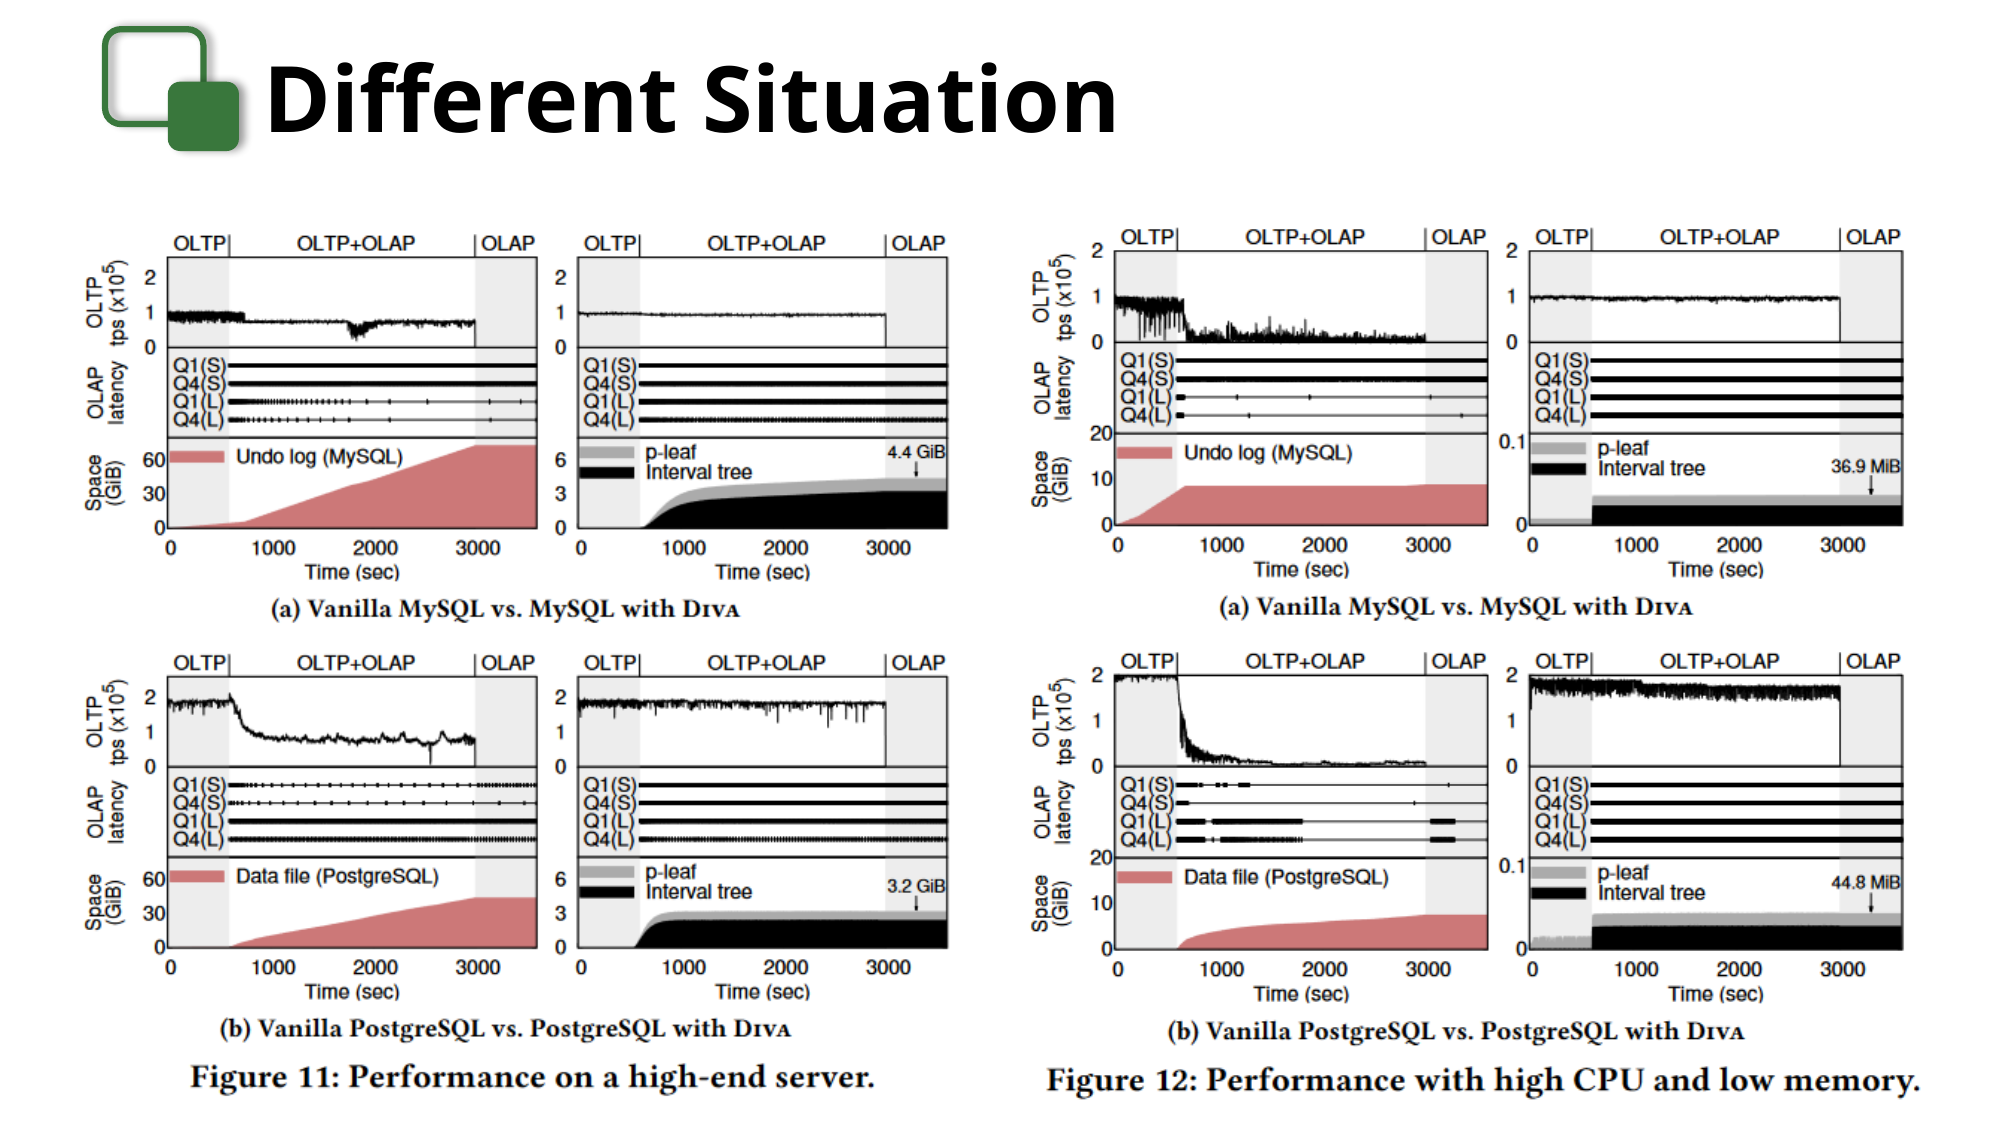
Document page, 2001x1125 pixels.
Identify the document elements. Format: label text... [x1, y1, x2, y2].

text_box [104, 28, 205, 126]
text_box Different Situation [249, 33, 2000, 159]
picture [988, 177, 2000, 1125]
picture [66, 190, 973, 1103]
text_box [167, 81, 239, 152]
